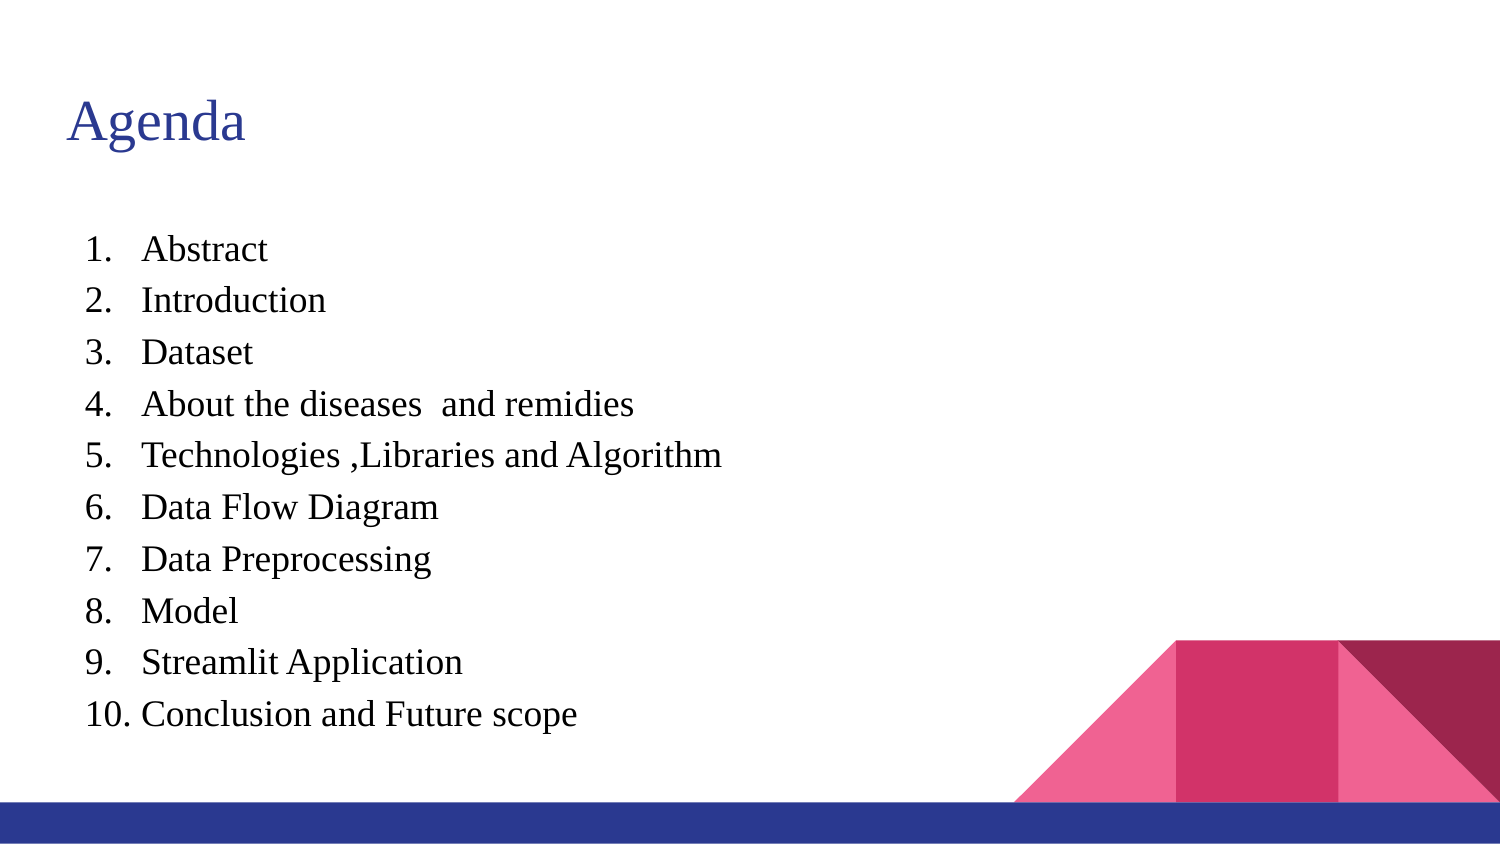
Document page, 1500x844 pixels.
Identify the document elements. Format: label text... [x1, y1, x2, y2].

title Agenda [51, 67, 1449, 167]
list Abstract Introduction Dataset About the diseases and remidies Technologies ,Libraries and Algorithm Data Flow Diagram Data Preprocessing Model Streamlit Application Conclusion and Future scope [51, 201, 1449, 750]
